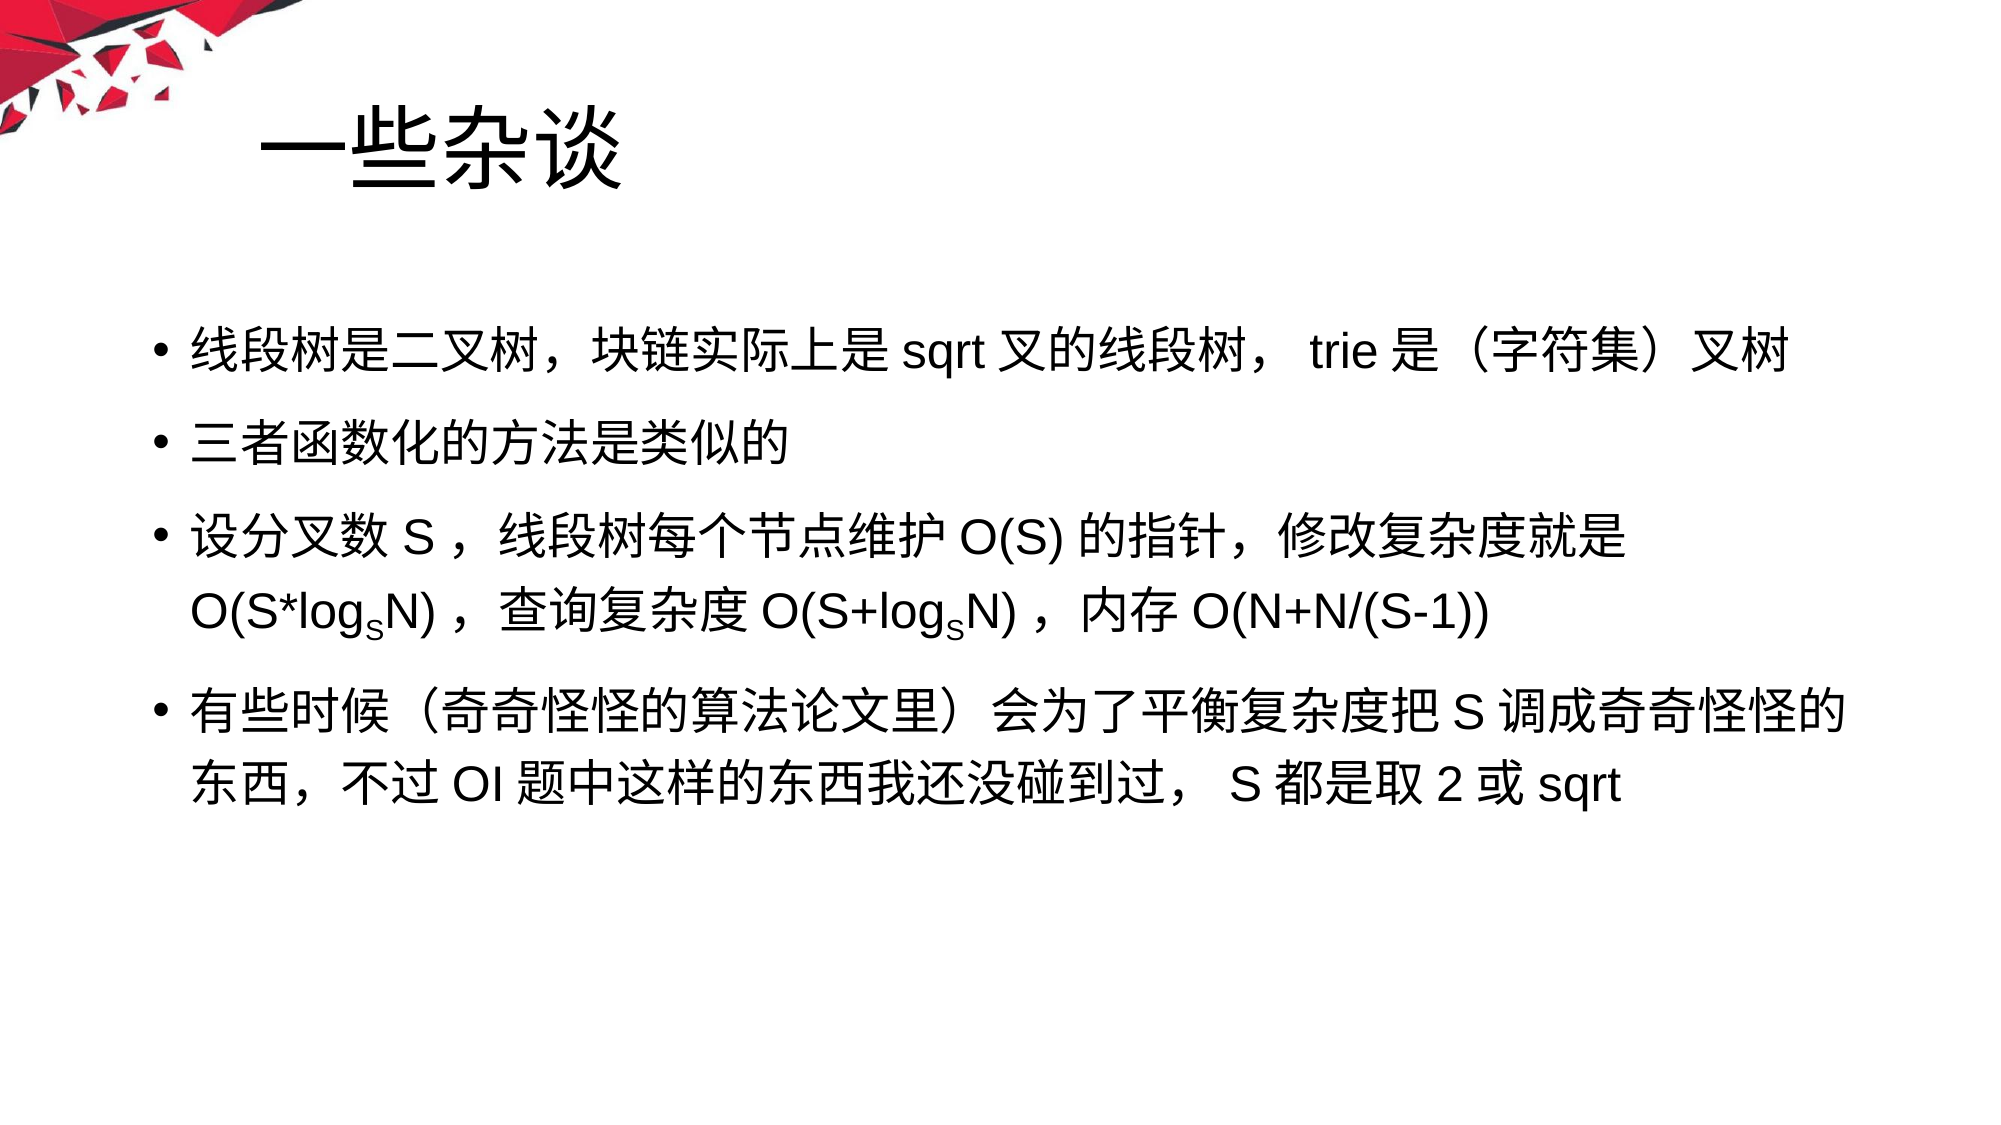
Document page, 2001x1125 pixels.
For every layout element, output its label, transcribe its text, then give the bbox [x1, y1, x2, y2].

title 一些杂谈 [242, 25, 1968, 244]
list 线段树是二叉树，块链实际上是sqrt叉的线段树，trie是（字符集）叉树 三者函数化的方法是类似的 设分叉数S，线段树每个节点维护O(S)的指针，修改复杂度就是O(S*logSN)，查询复杂度O(S+logSN)，内存O(N+N/(S-1)) 有些时候（奇奇怪怪的算法论文里）会为了平衡复杂度把S调成奇奇怪怪的东西，不过OI题中这样的东西我还没碰到过，S都是取2或sqrt [137, 299, 1863, 1014]
picture [0, 0, 315, 161]
